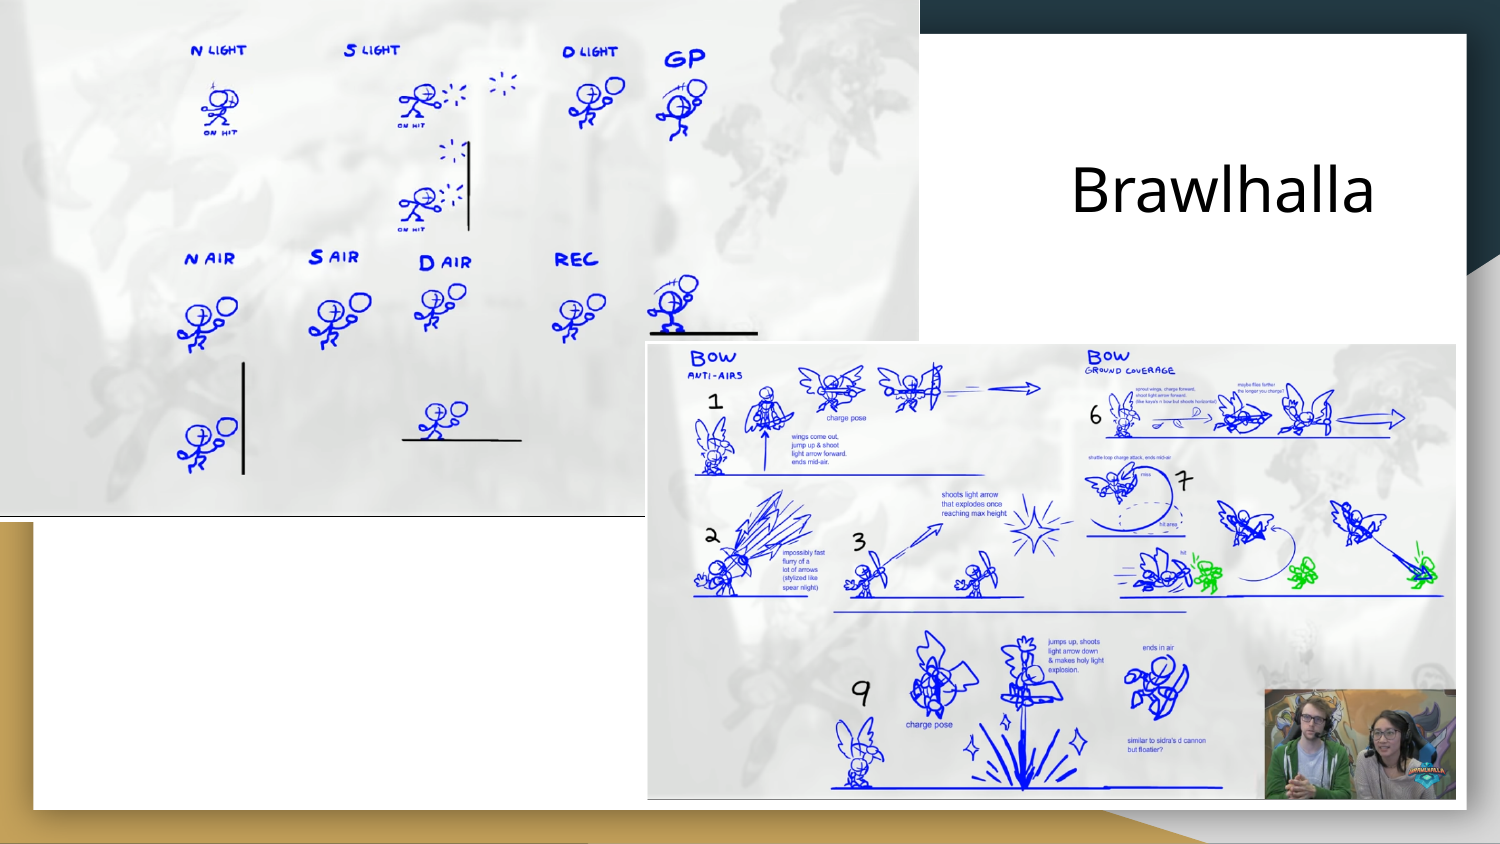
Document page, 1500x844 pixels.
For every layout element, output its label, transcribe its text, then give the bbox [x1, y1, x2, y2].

picture [0, 0, 1457, 800]
title Brawlhalla [924, 135, 1408, 293]
